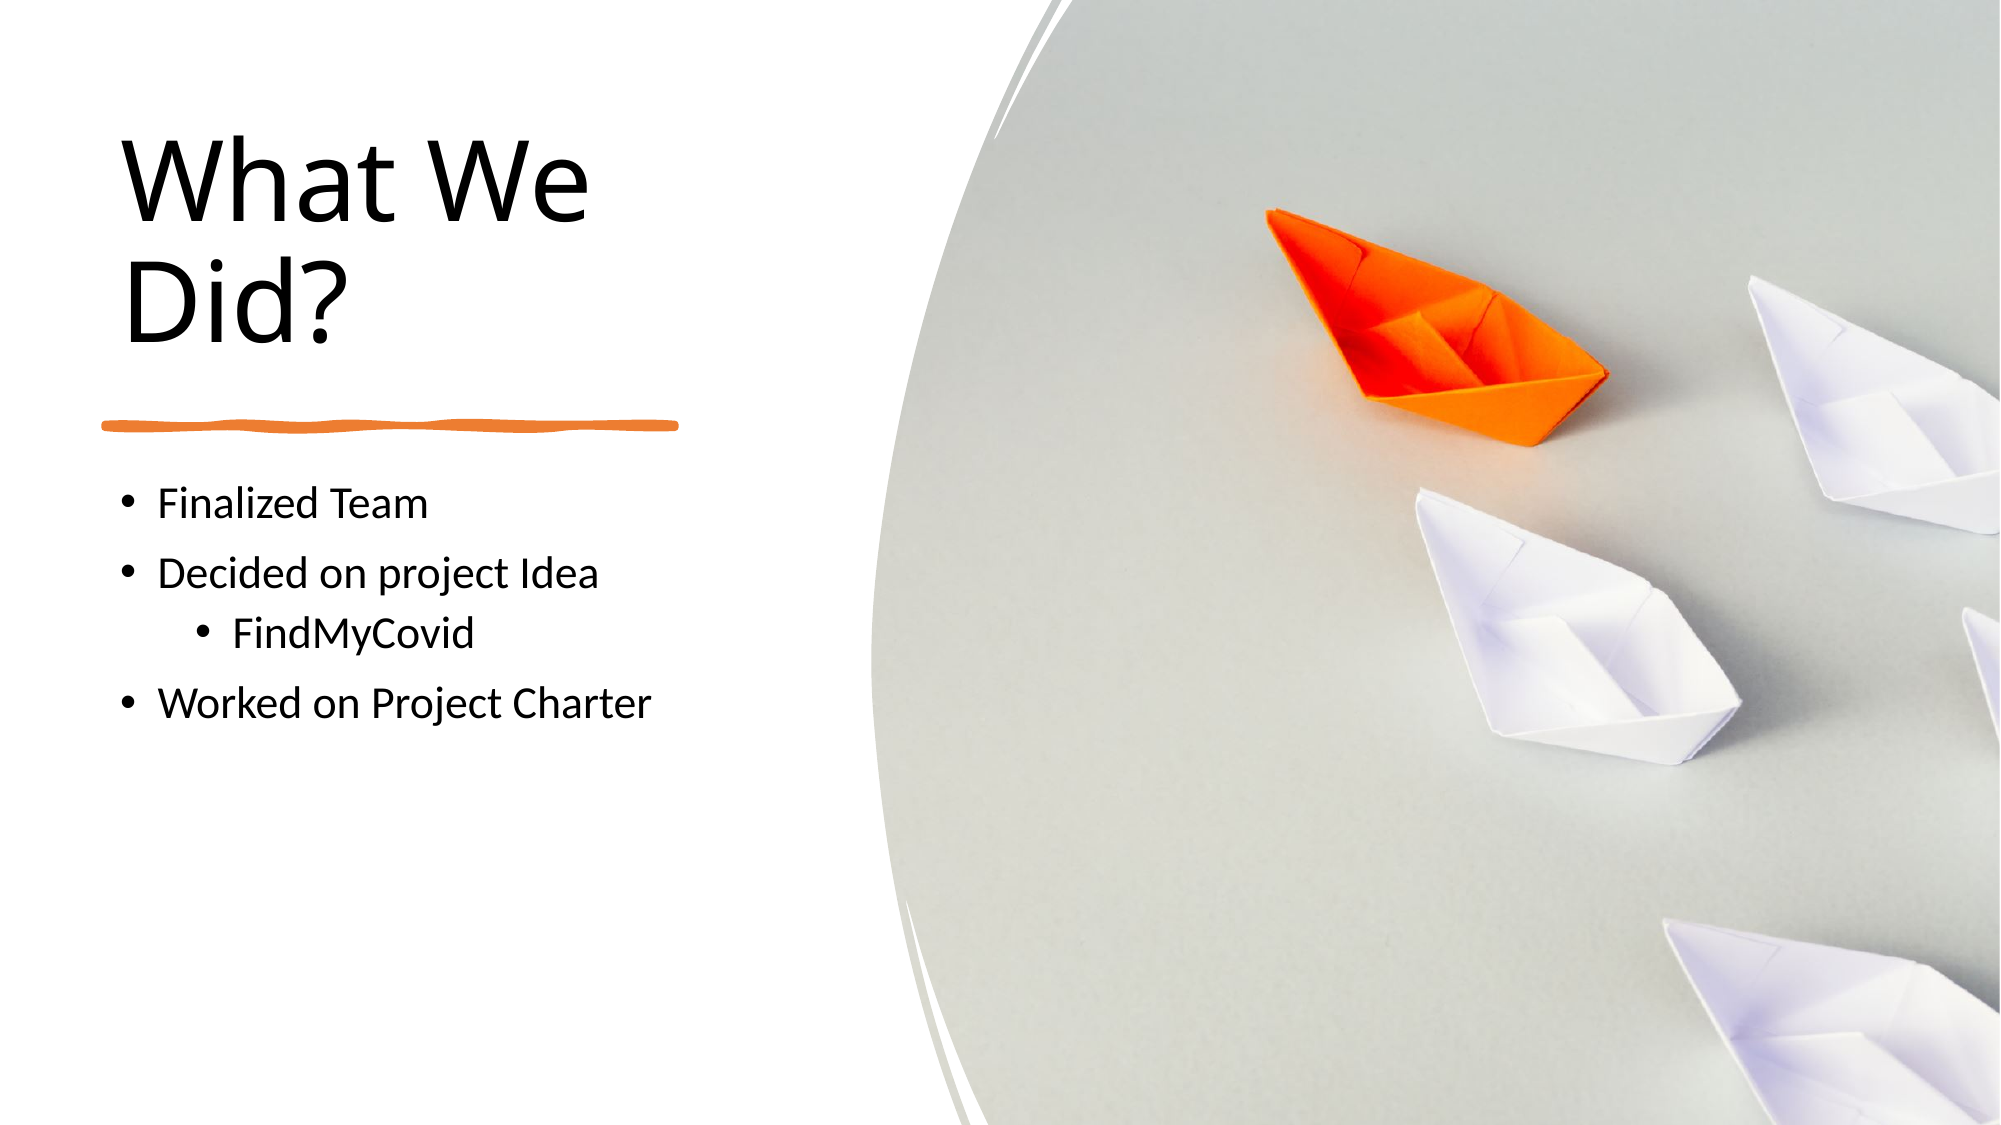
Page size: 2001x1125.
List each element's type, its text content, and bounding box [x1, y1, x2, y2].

text_box [0, 0, 871, 1125]
title What We Did? [105, 53, 822, 375]
list Finalized Team Decided on project Idea FindMyCovid Worked on Project Charter [105, 471, 802, 1016]
text_box [103, 421, 676, 431]
picture [871, 0, 2000, 1125]
